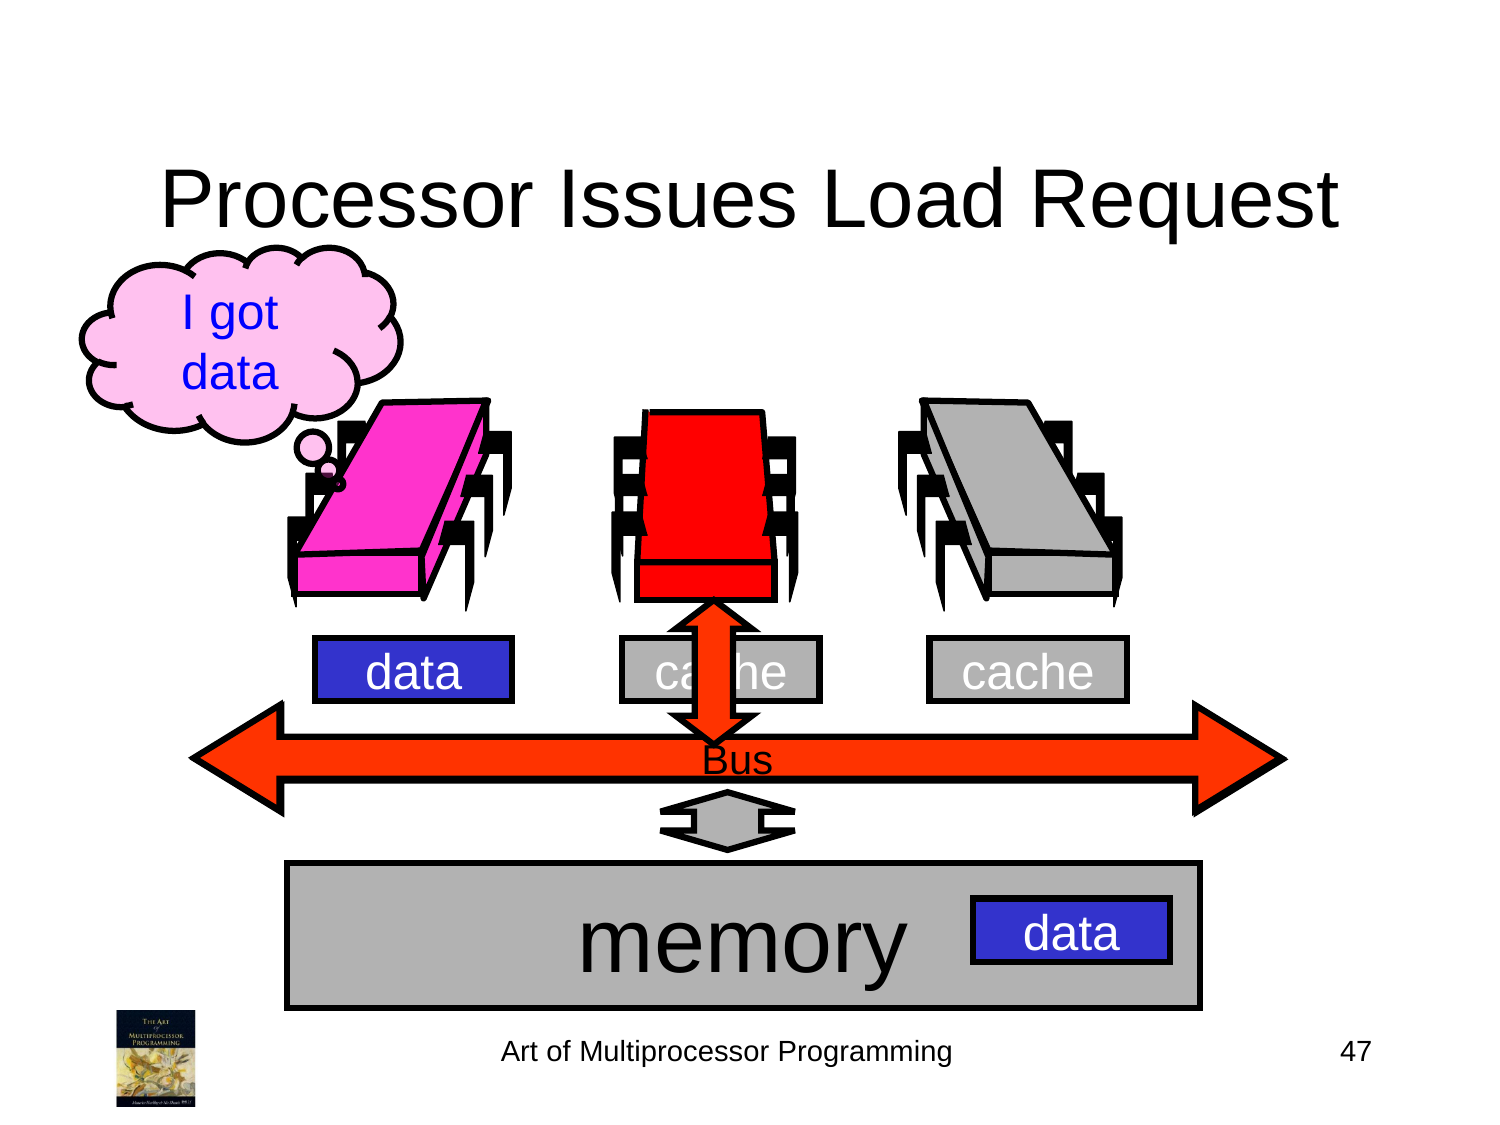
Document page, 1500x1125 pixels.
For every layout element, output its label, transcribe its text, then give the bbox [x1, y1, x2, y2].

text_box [288, 400, 512, 612]
text_box [660, 792, 795, 850]
picture [107, 1010, 204, 1107]
text_box cache [929, 637, 1127, 701]
text_box I got data [81, 247, 401, 443]
text_box [675, 611, 753, 745]
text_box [898, 400, 1123, 612]
text_box data [972, 898, 1171, 962]
text_box data [314, 637, 513, 701]
slide_number 47 [1074, 1024, 1388, 1101]
text_box memory [286, 863, 1200, 1008]
title Processor Issues Load Request [112, 99, 1388, 288]
text_box cache [622, 637, 694, 701]
footer Art of Multiprocessor Programming [433, 1024, 1022, 1101]
text_box Bus [193, 705, 1281, 811]
text_box cache [733, 637, 820, 701]
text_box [611, 409, 798, 603]
